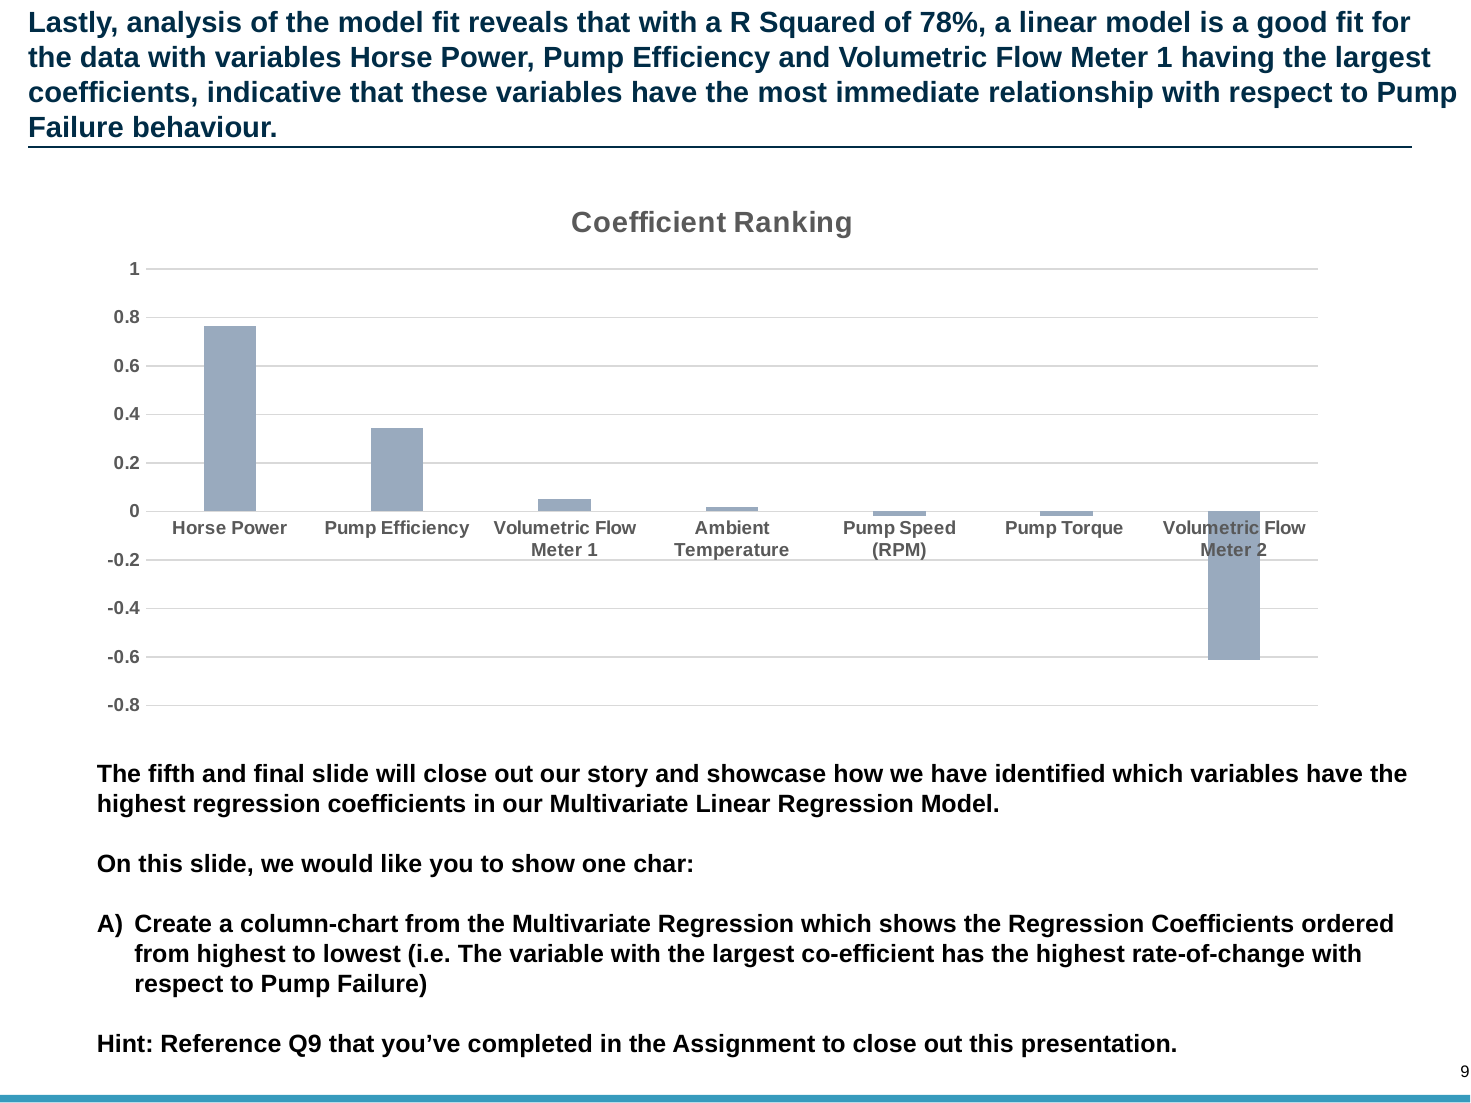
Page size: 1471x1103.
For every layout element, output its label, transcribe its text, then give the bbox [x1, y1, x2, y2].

text_box The fifth and final slide will close out our story and showcase how we have identified which variables have the highest regression coefficients in our Multivariate Linear Regression Model. On this slide, we would like you to show one char: Create a column-chart from the Multivariate Regression which shows the Regression Coefficients ordered from highest to lowest (i.e. The variable with the largest co-efficient has the highest rate-of-change with respect to Pump Failure) Hint: Reference Q9 that you’ve completed in the Assignment to close out this presentation. [82, 750, 1427, 1095]
title Lastly, analysis of the model fit reveals that with a R Squared of 78%, a linear model is a good fit for the data with variables Horse Power, Pump Efficiency and Volumetric Flow Meter 1 having the largest coefficients, indicative that these variables have the most immediate relationship with respect to Pump Failure behaviour. [28, 3, 1462, 178]
chart [81, 177, 1344, 728]
